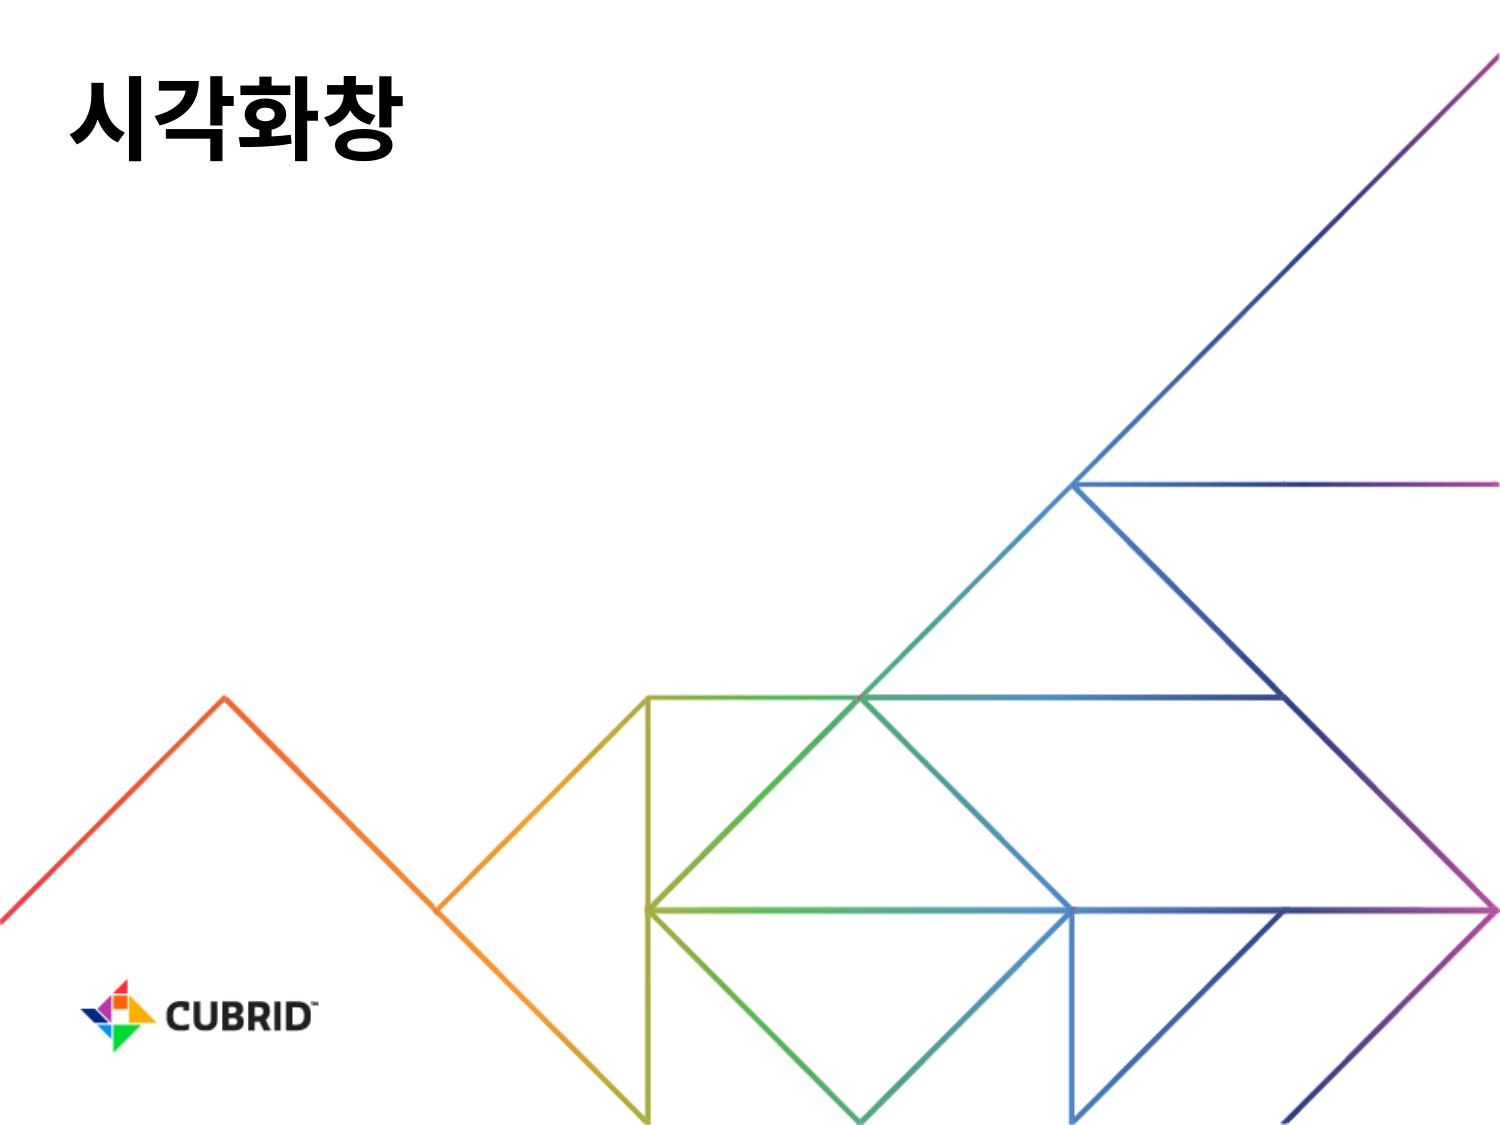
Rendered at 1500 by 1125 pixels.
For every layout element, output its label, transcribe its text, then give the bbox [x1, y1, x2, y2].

text_box 시각화창 [53, 54, 1443, 180]
picture [0, 0, 1500, 1125]
